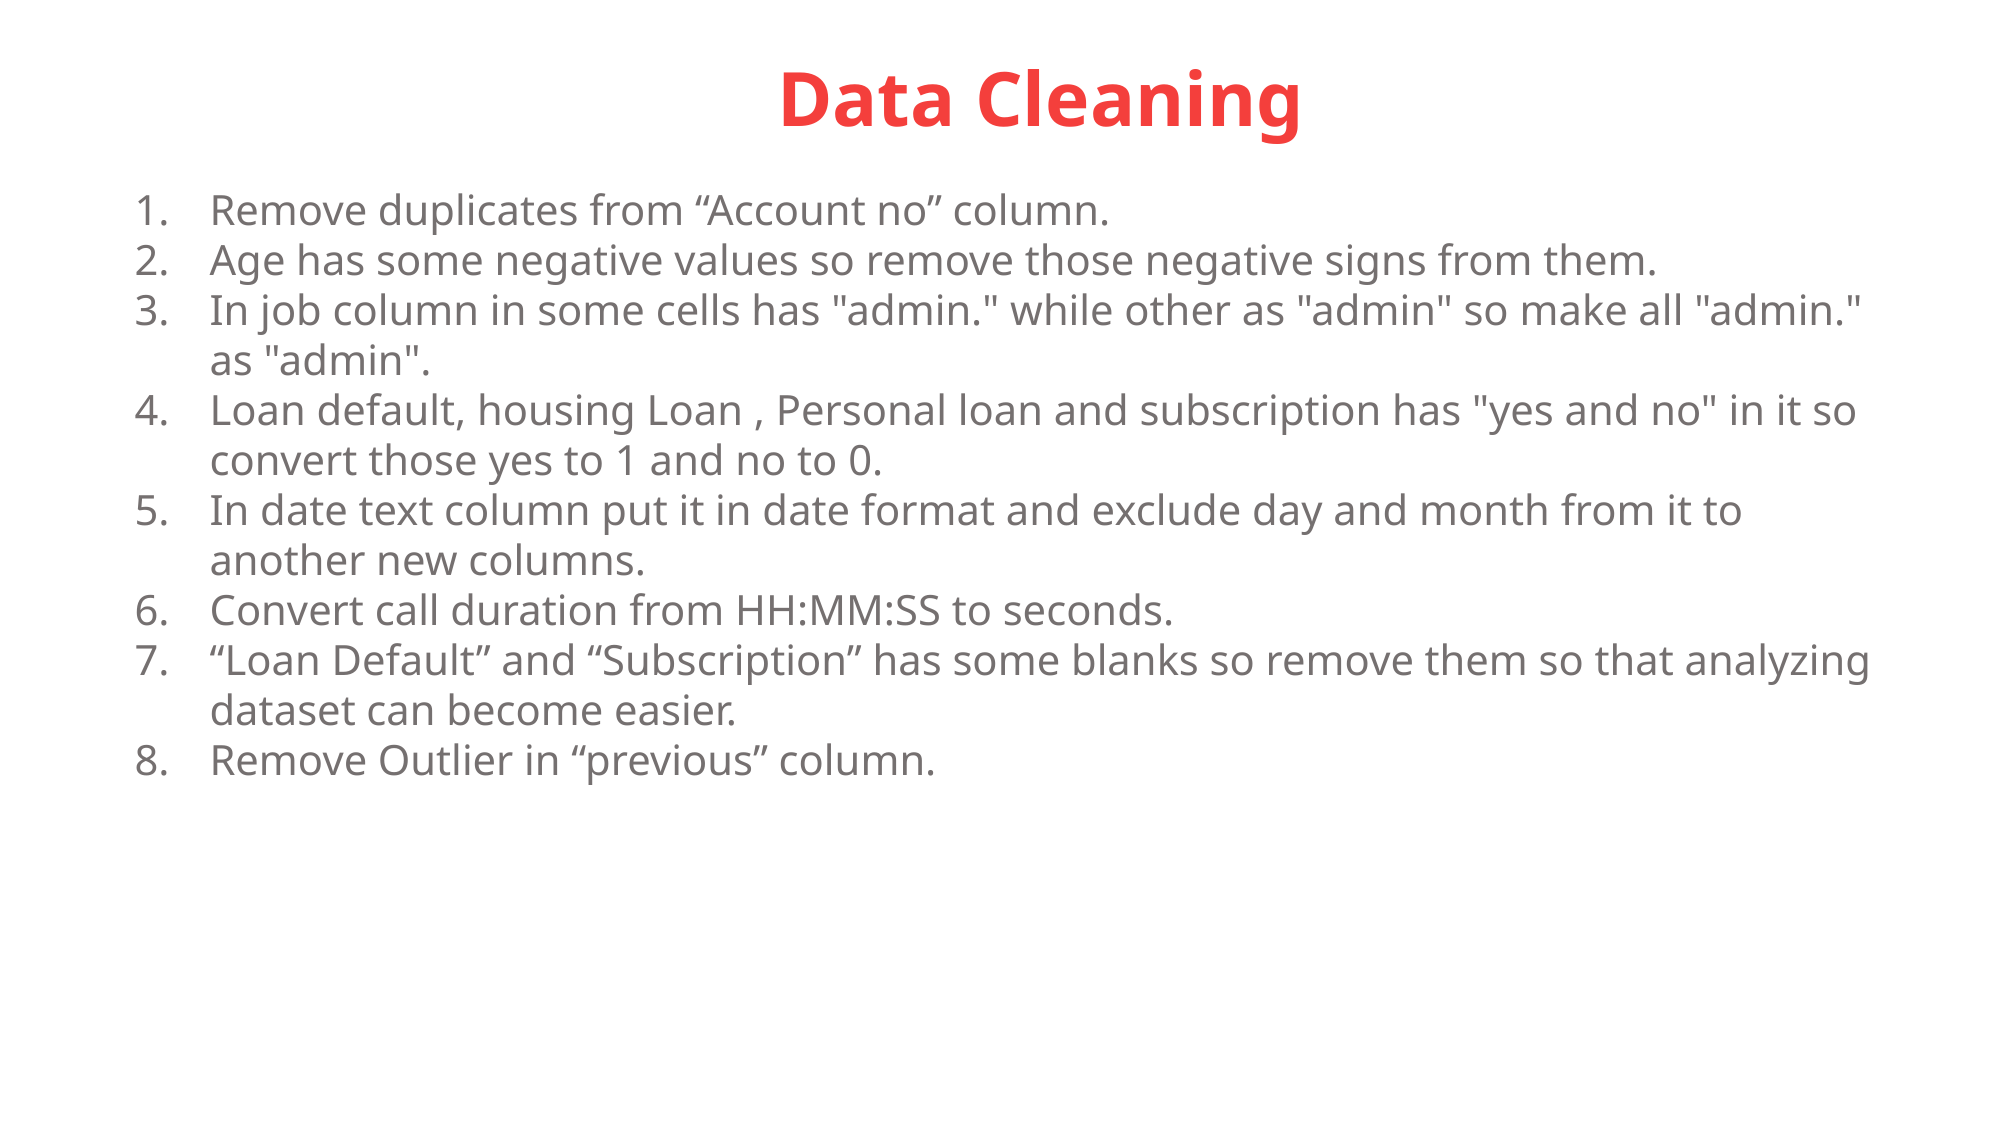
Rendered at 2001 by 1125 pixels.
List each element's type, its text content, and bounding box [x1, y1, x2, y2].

text_box Remove duplicates from “Account no” column. Age has some negative values so remove those negative signs from them. In job column in some cells has "admin." while other as "admin" so make all "admin." as "admin". Loan default, housing Loan , Personal loan and subscription has "yes and no" in it so convert those yes to 1 and no to 0. In date text column put it in date format and exclude day and month from it to another new columns. Convert call duration from HH:MM:SS to seconds. “Loan Default” and “Subscription” has some blanks so remove them so that analyzing dataset can become easier. Remove Outlier in “previous” column. [98, 176, 1902, 949]
title Data Cleaning [230, 41, 1852, 163]
